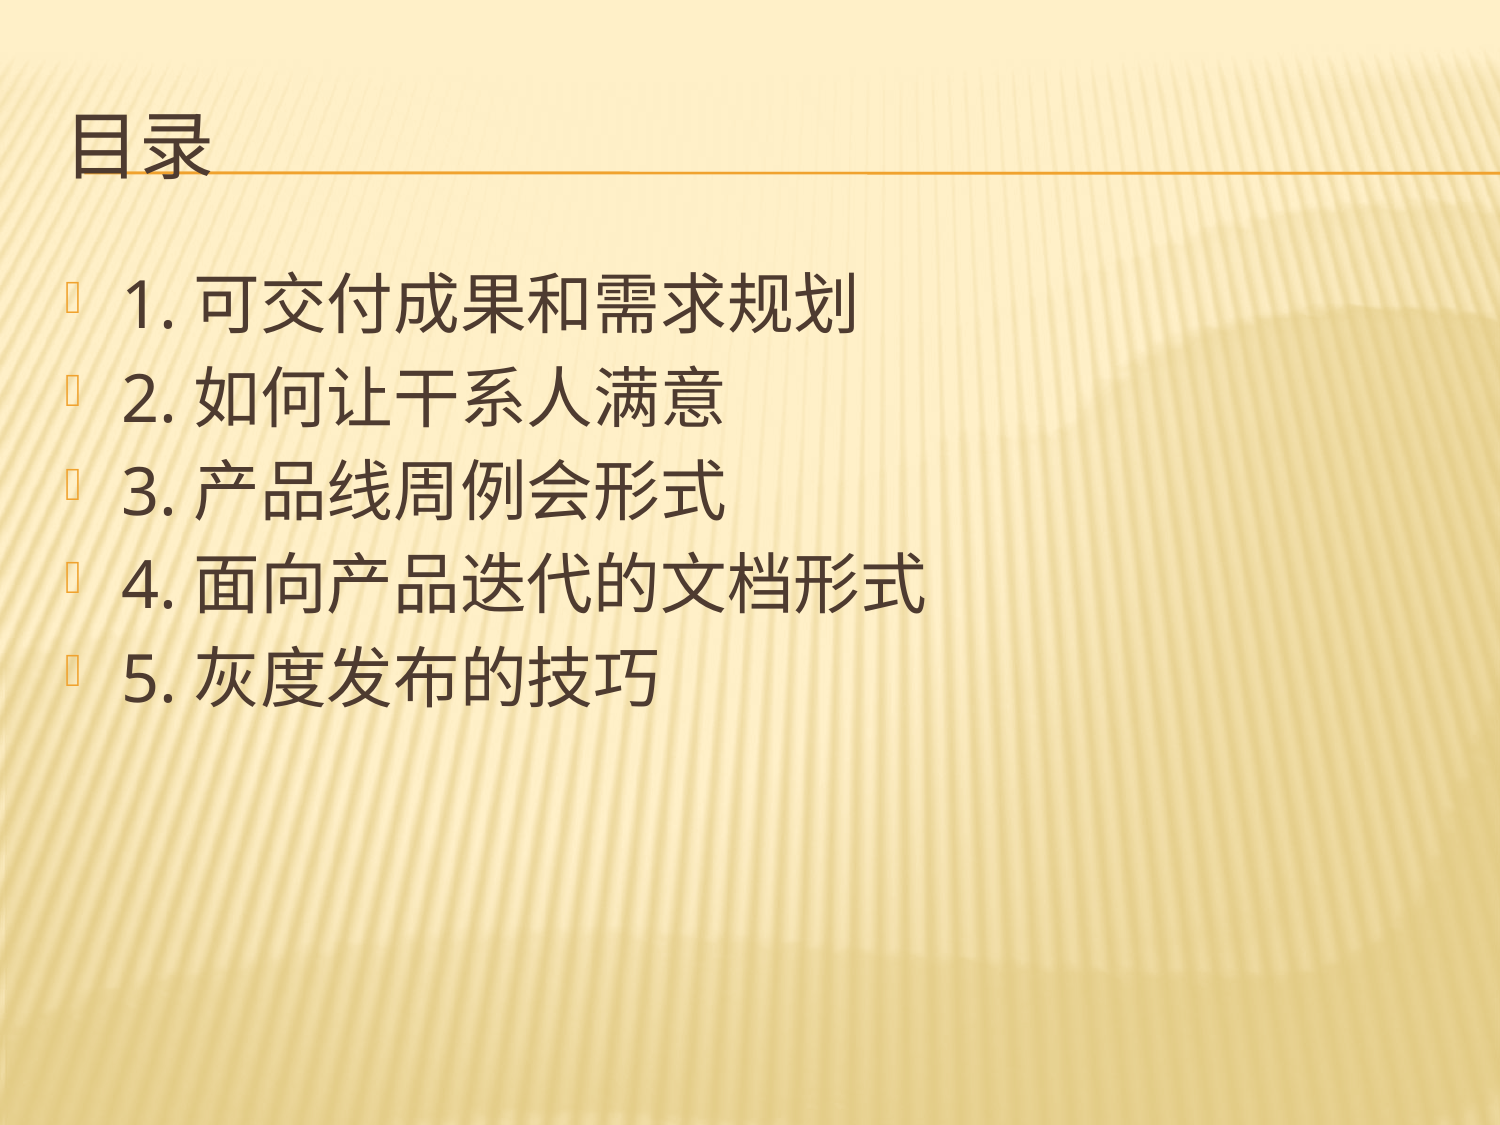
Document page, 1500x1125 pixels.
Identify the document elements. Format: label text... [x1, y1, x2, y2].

list 1.可交付成果和需求规划 2.如何让干系人满意 3.产品线周例会形式 4.面向产品迭代的文档形式 5.灰度发布的技巧 [50, 254, 1475, 998]
title 目录 [50, 75, 1475, 213]
